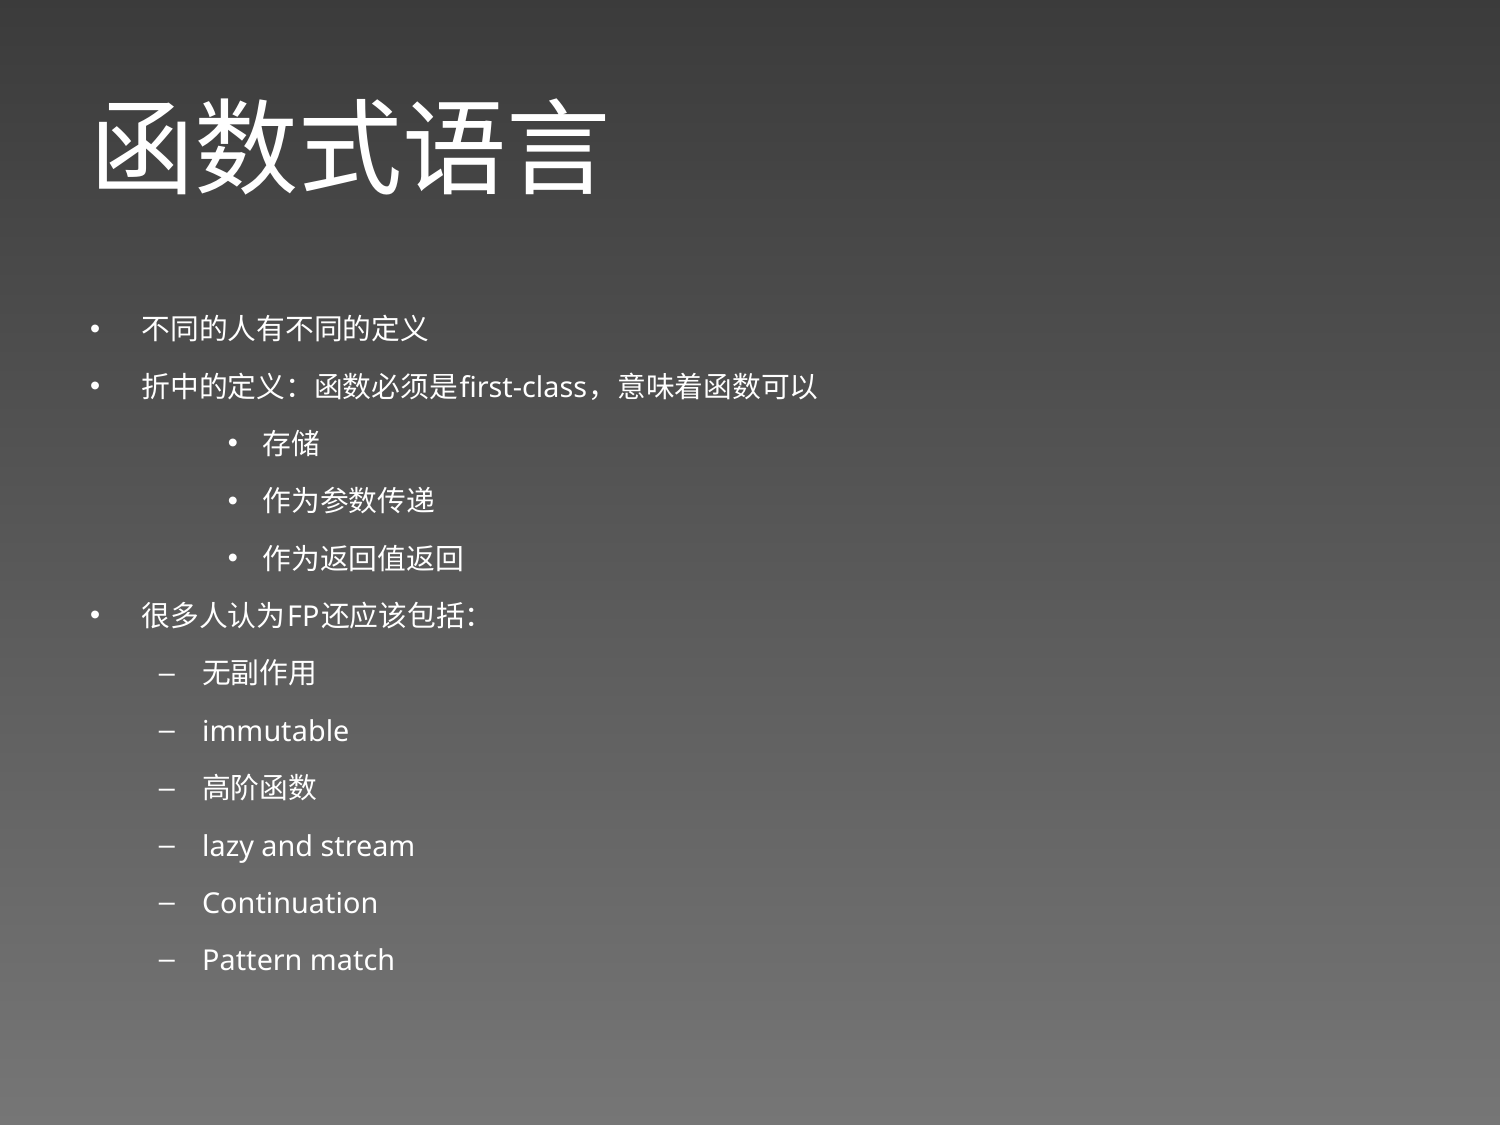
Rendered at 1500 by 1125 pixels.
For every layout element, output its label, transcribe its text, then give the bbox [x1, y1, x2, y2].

list 不同的人有不同的定义 折中的定义：函数必须是first-class，意味着函数可以 存储 作为参数传递 作为返回值返回 很多人认为FP还应该包括： 无副作用 immutable 高阶函数 lazy and stream Continuation Pattern match [75, 262, 1425, 1005]
title 函数式语言 [75, 75, 1425, 262]
